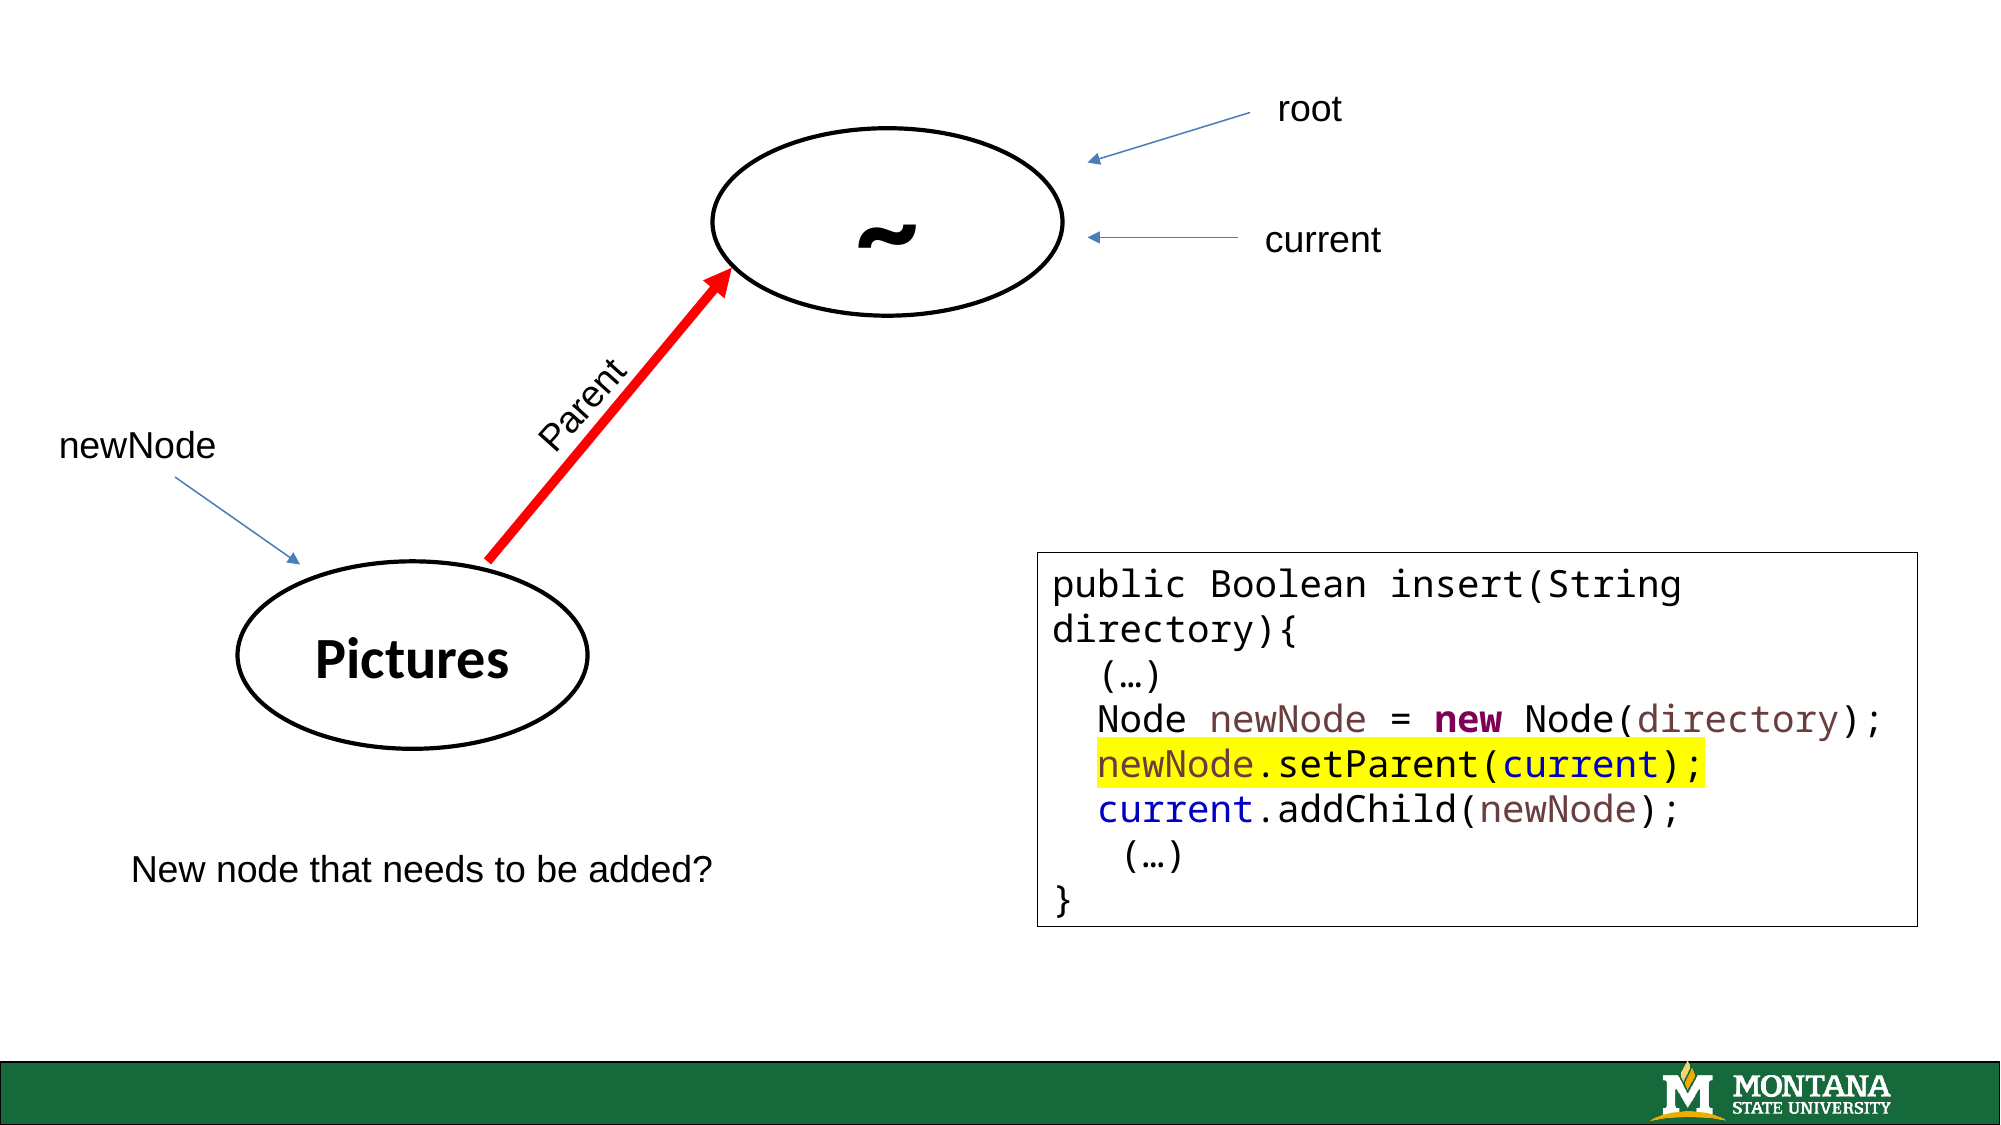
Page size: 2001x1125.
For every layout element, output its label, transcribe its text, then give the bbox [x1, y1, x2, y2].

text_box newNode [43, 413, 269, 474]
text_box public Boolean insert(String directory){ (…) Node newNode = new Node(directory); newNode.setParent(current); current.addChild(newNode); (…) } [1037, 552, 1918, 927]
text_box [0, 1060, 1647, 1125]
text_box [1892, 1060, 2000, 1125]
text_box Pictures [235, 559, 590, 751]
picture [1649, 1060, 1892, 1122]
text_box current [1249, 207, 1400, 267]
text_box root [1263, 76, 1358, 137]
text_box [487, 267, 733, 562]
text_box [1087, 112, 1251, 163]
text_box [174, 476, 301, 565]
text_box ~ [710, 126, 1065, 318]
text_box New node that needs to be added? [116, 837, 729, 898]
